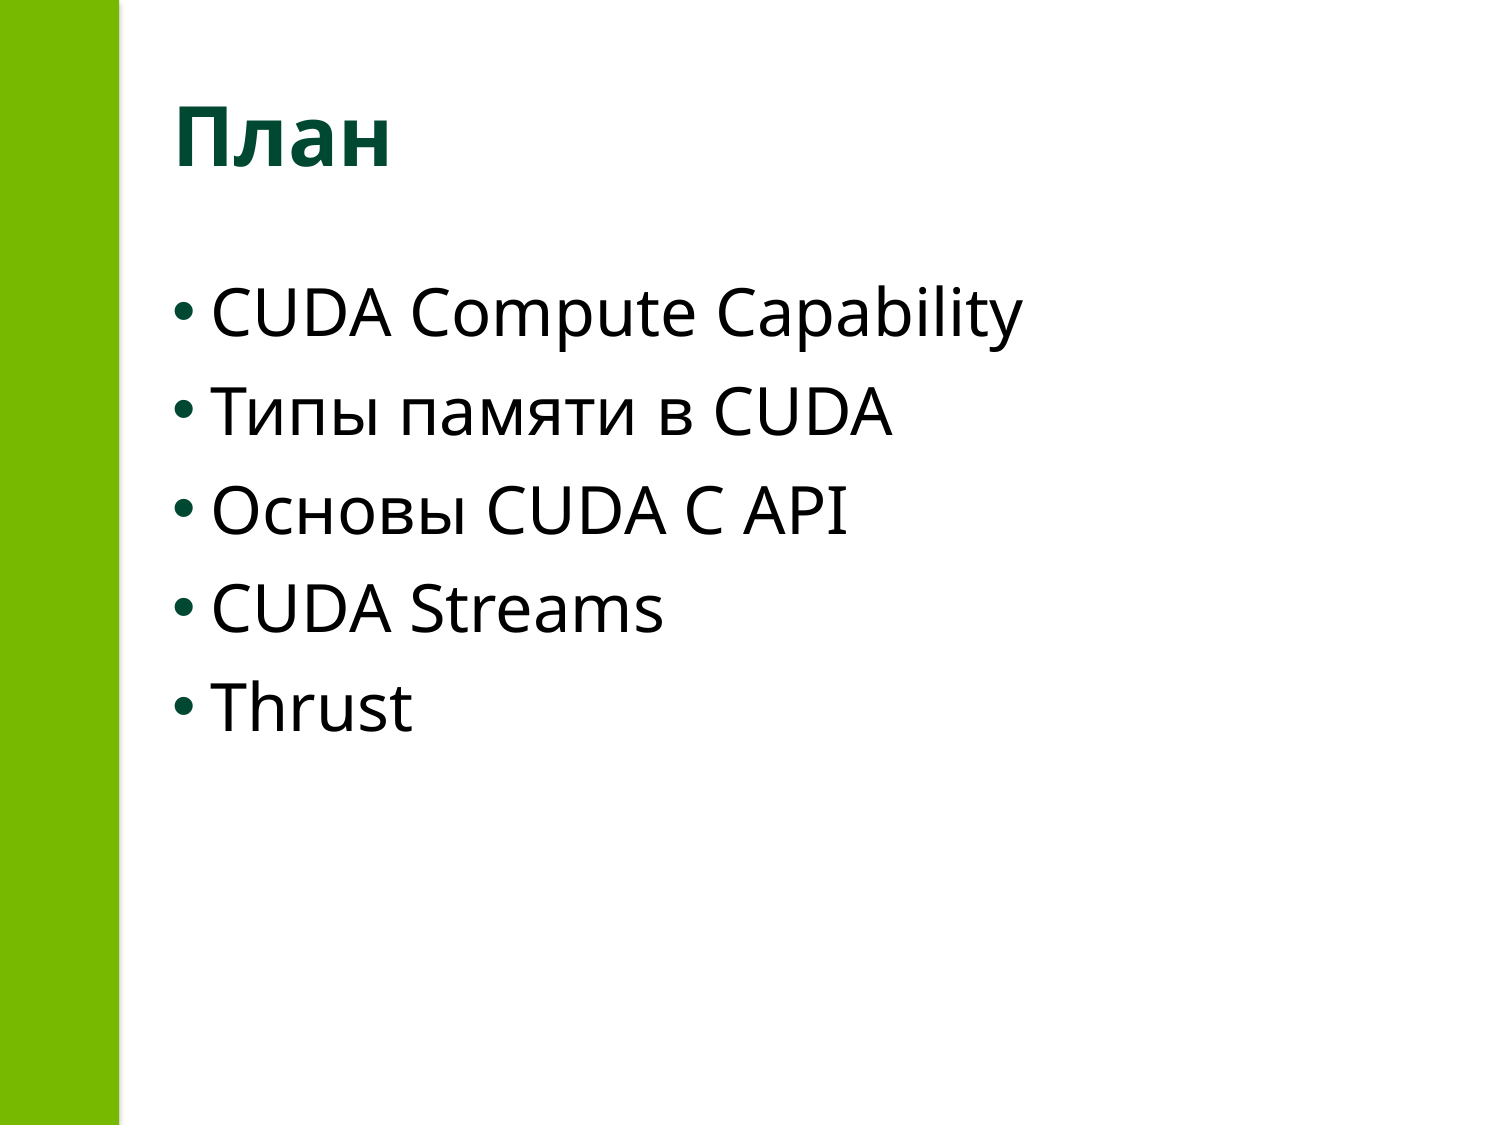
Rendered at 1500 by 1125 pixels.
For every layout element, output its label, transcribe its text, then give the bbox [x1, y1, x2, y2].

title План [157, 45, 1444, 234]
list CUDA Compute Capability Типы памяти в CUDA Основы CUDA C API CUDA Streams Thrust [157, 262, 1444, 1006]
